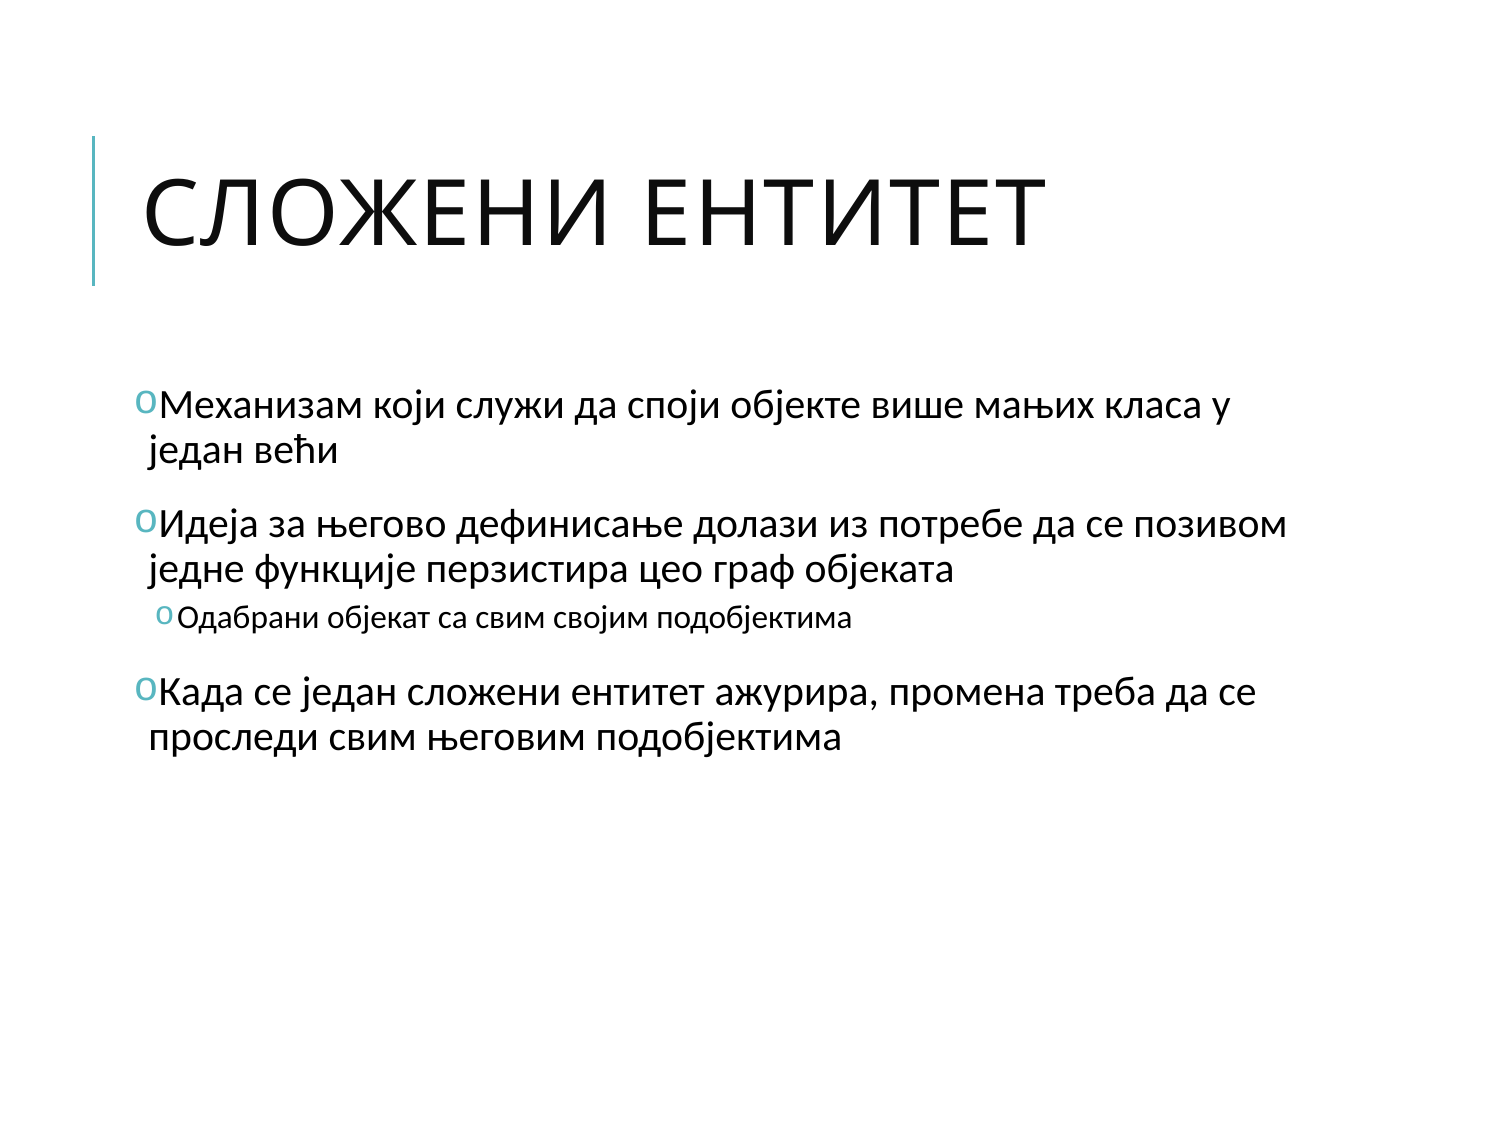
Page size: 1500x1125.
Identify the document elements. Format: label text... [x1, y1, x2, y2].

list Механизам који служи да споји објекте више мањих класа у један већи Идеја за његово дефинисање долази из потребе да се позивом једне функције перзистира цео граф објеката Одабрани објекат са свим својим подобјектима Када се један сложени ентитет ажурира, промена треба да се проследи свим његовим подобјектима [126, 375, 1322, 1035]
title Сложени ентитет [126, 96, 1322, 342]
